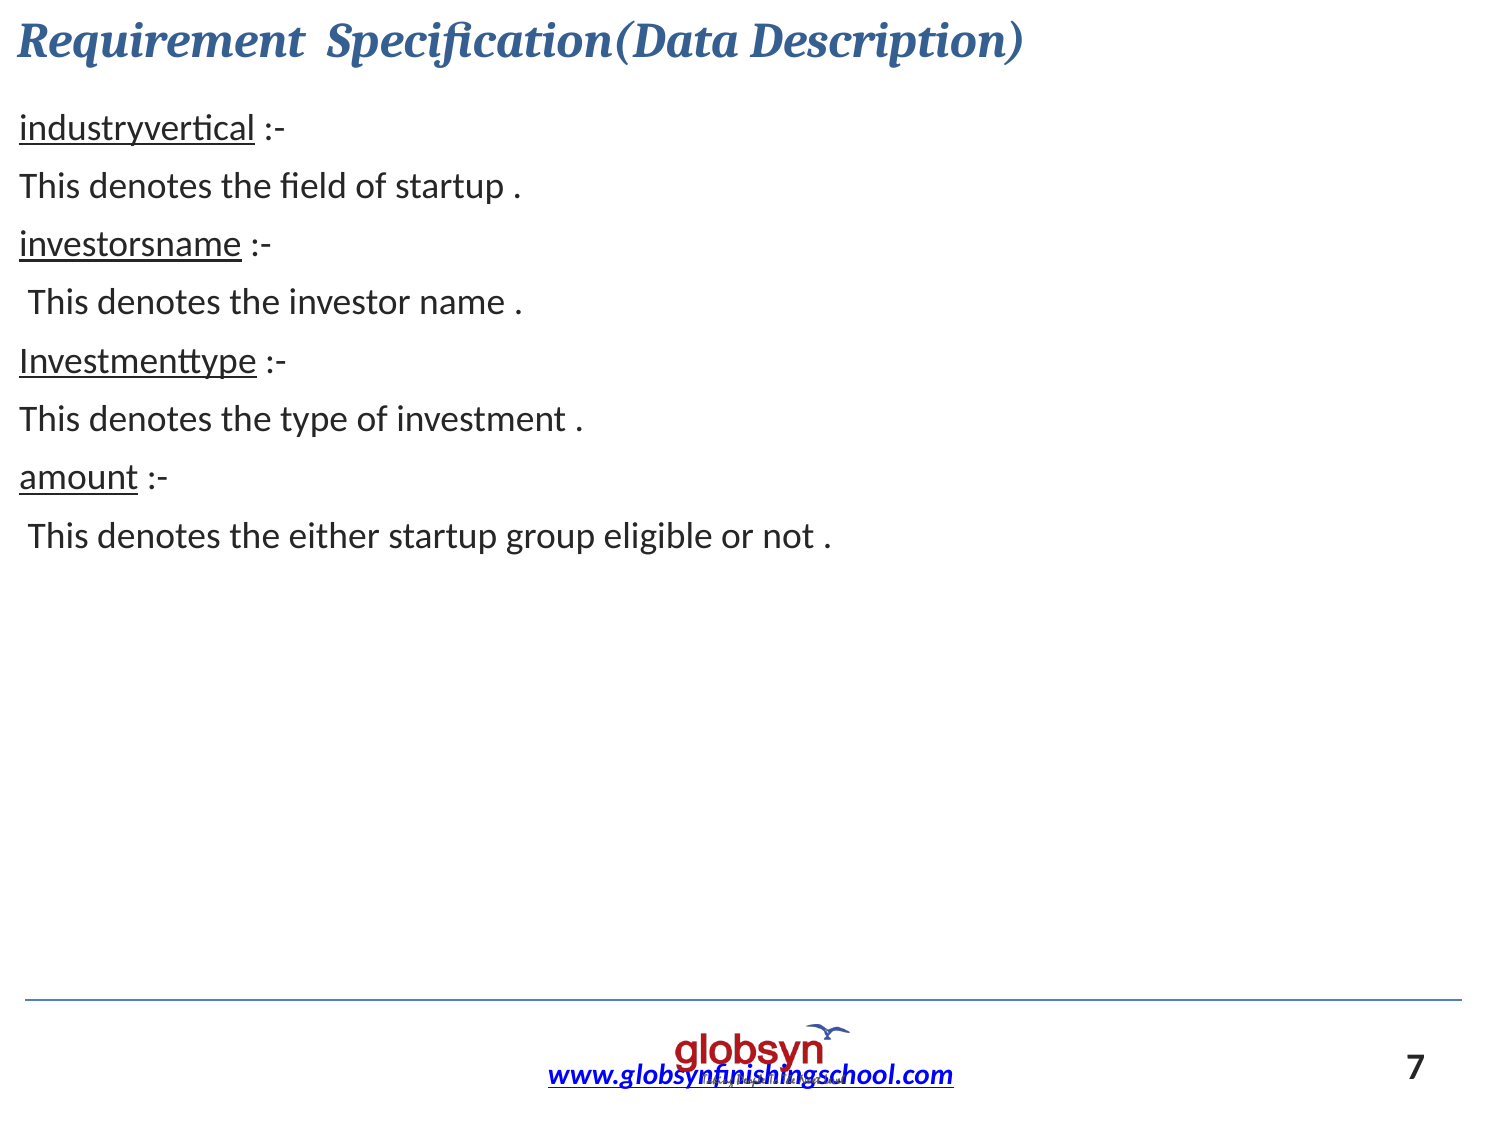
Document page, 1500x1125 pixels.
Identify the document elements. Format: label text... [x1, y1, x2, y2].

slide_number 7 [1074, 1042, 1425, 1103]
subtitle industryvertical :- This denotes the field of startup . investorsname :- This denotes the investor name . Investmenttype :- This denotes the type of investment . amount :- This denotes the either startup group eligible or not . [0, 87, 1500, 975]
text_box Requirement Specification(Data Description) [0, 0, 1125, 76]
footer www.globsynfinishingschool.com [512, 1042, 988, 1103]
text_box [675, 1024, 850, 1088]
